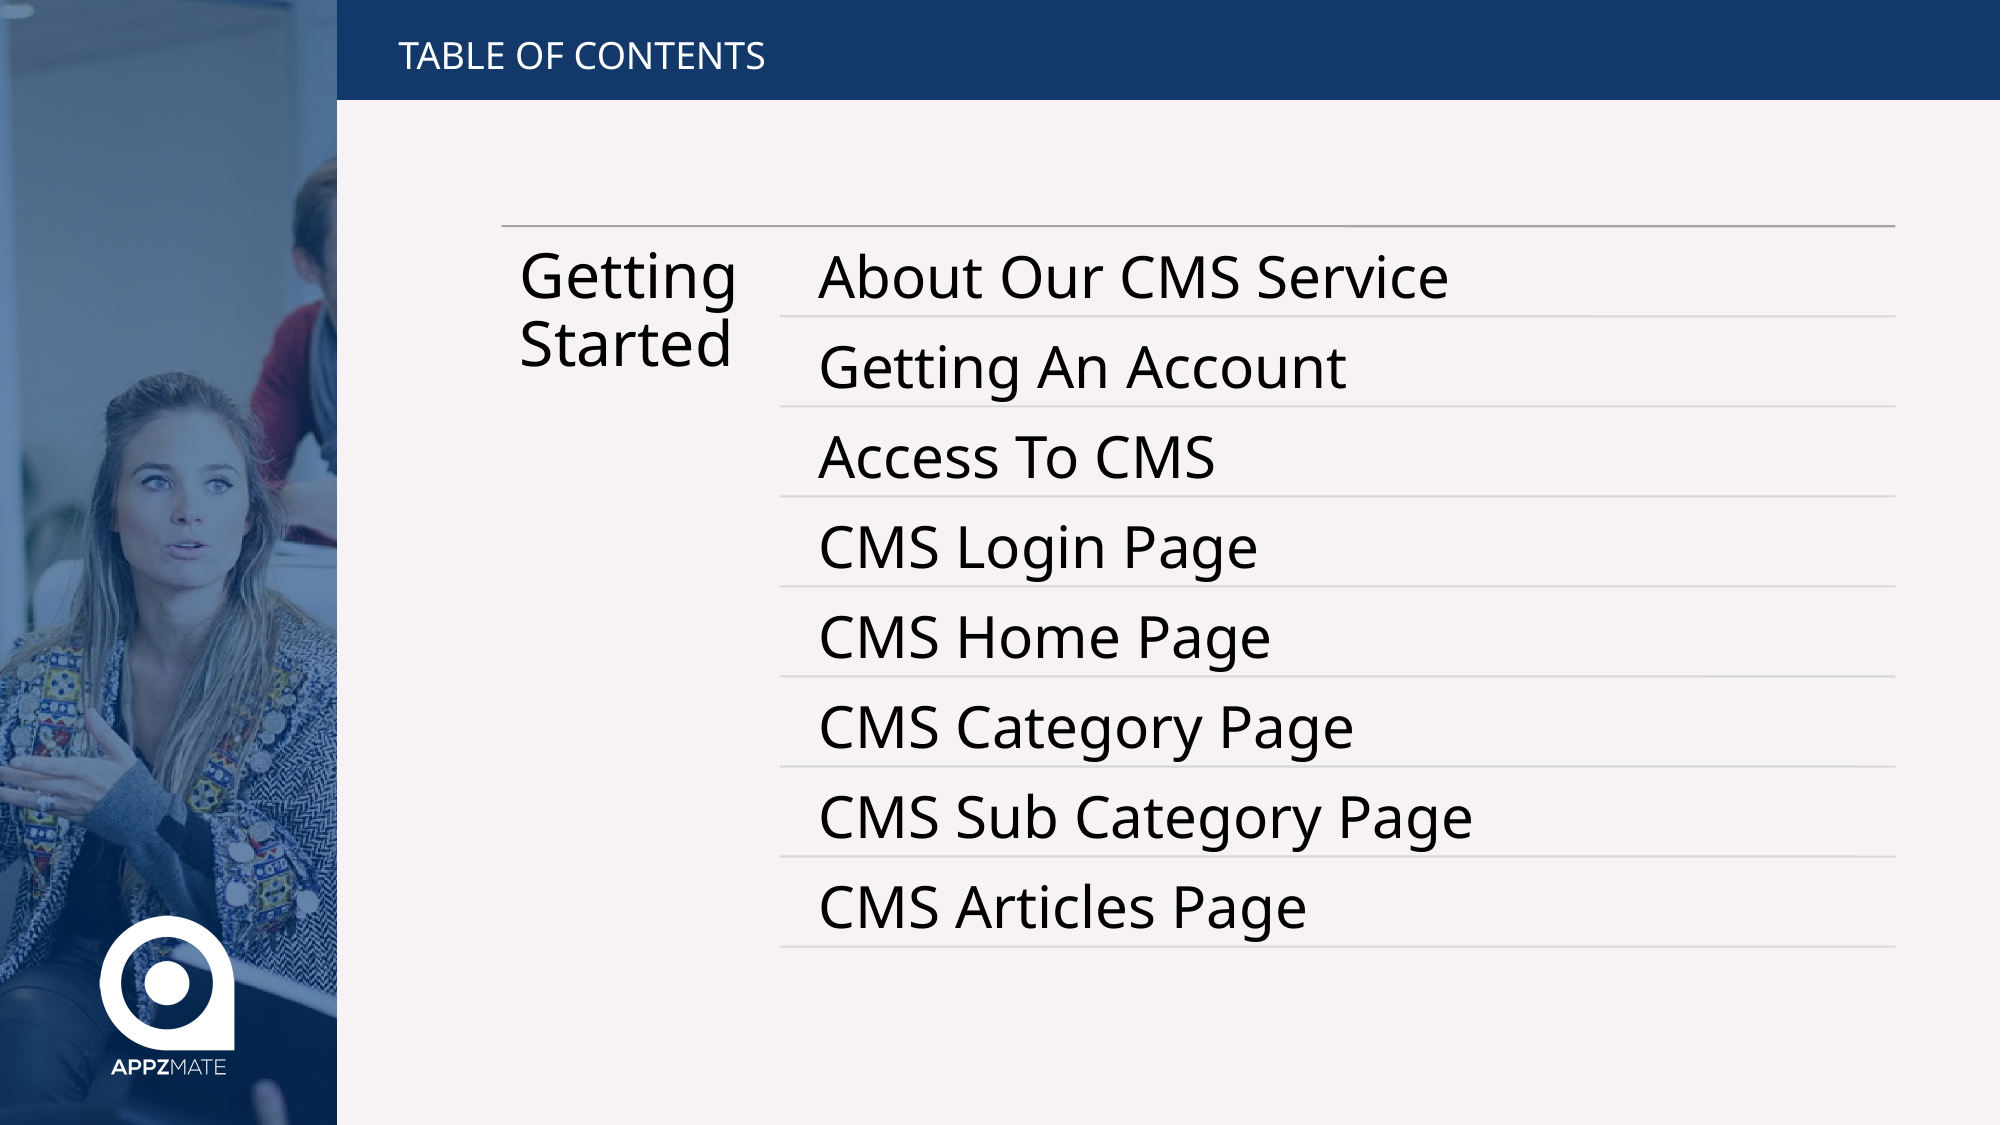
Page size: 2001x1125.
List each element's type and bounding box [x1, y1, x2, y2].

text_box [501, 225, 1896, 952]
picture [0, 0, 2000, 1125]
